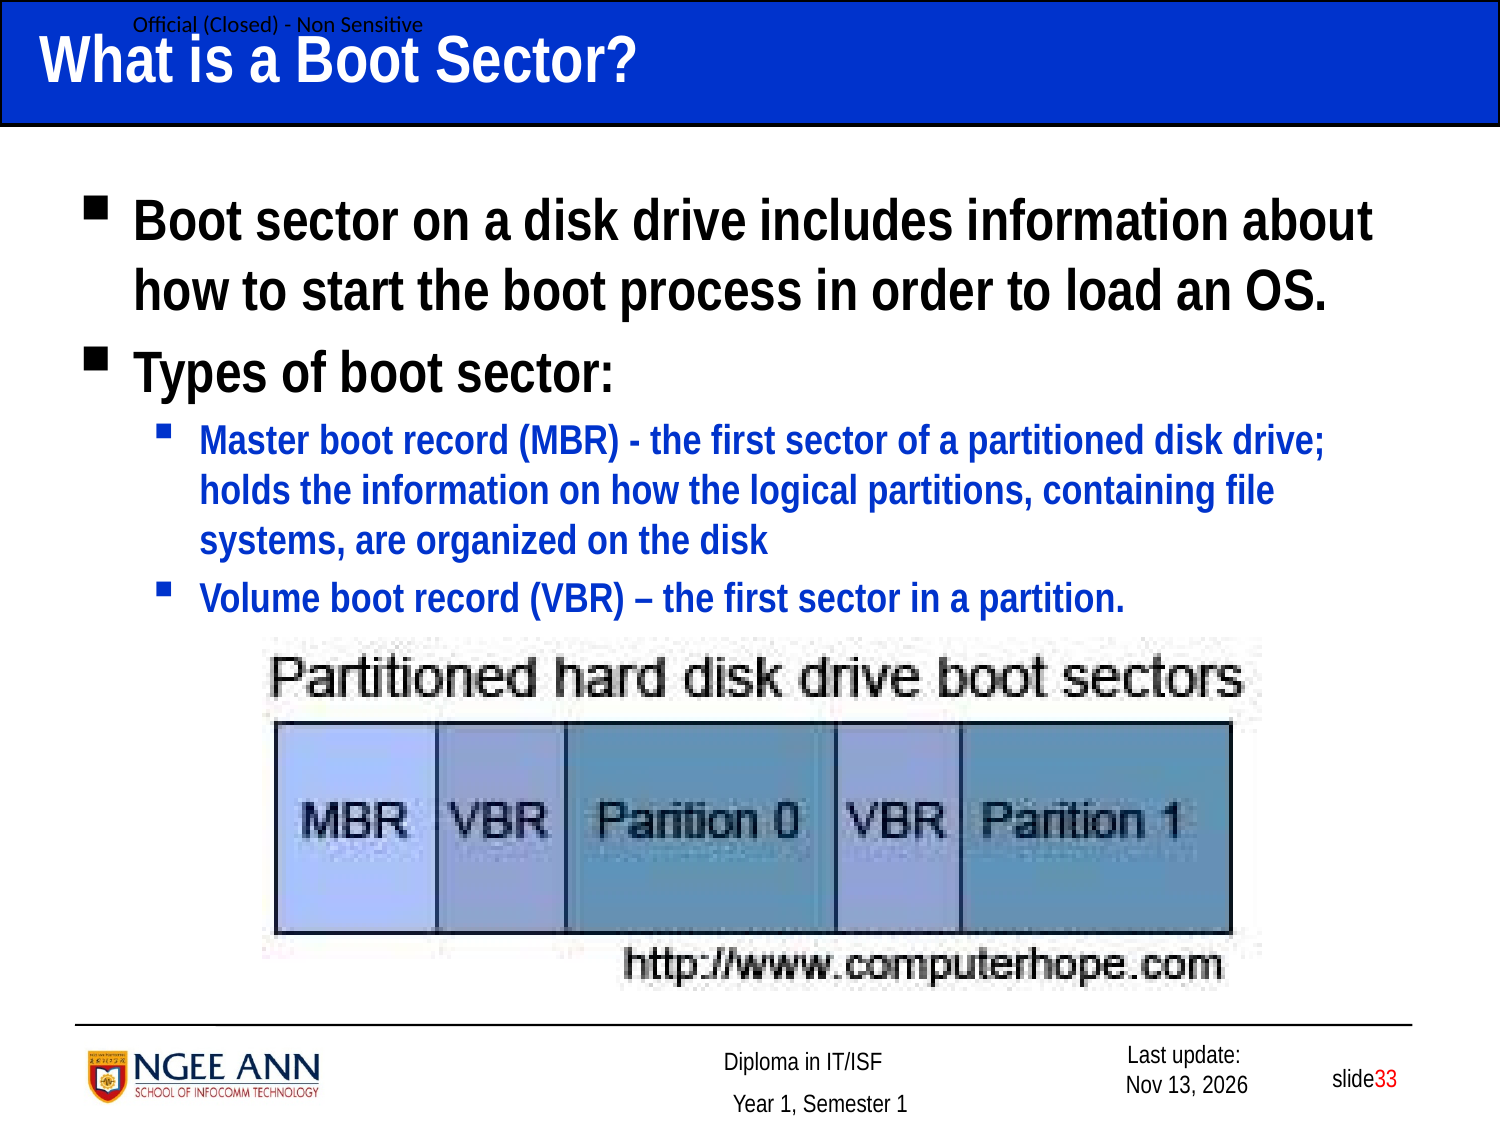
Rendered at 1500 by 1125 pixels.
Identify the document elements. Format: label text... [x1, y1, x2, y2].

slide_number slide33 [1099, 1037, 1413, 1101]
picture [262, 637, 1262, 1001]
picture [62, 1028, 344, 1125]
list Boot sector on a disk drive includes information about how to start the boot process in order to load an OS. Types of boot sector: Master boot record (MBR) - the first sector of a partitioned disk drive; holds the information on how the logical partitions, containing file systems, are organized on the disk Volume boot record (VBR) – the first sector in a partition. [62, 174, 1401, 1026]
title What is a Boot Sector? [23, 0, 1500, 115]
